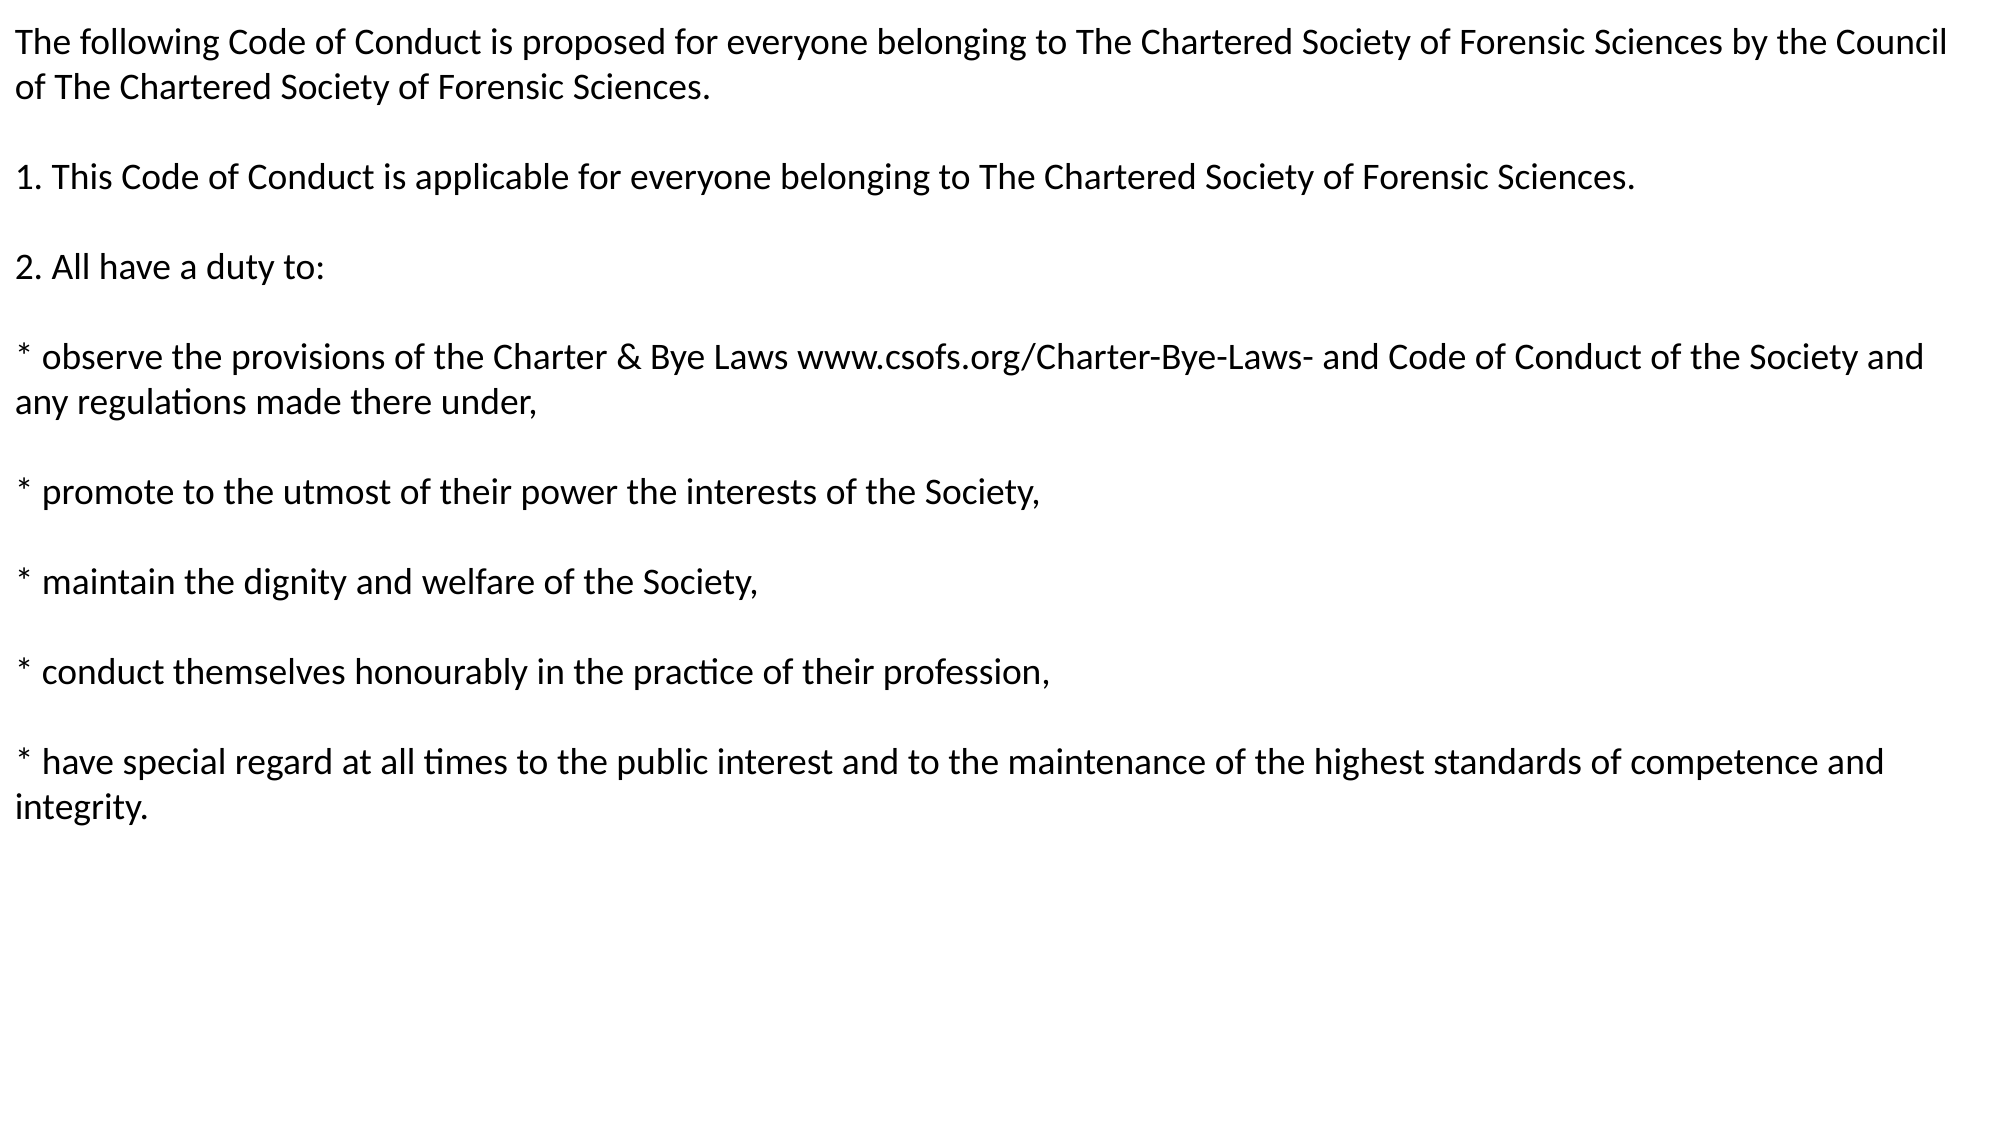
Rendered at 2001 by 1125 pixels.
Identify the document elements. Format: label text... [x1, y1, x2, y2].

text_box The following Code of Conduct is proposed for everyone belonging to The Chartered Society of Forensic Sciences by the Council of The Chartered Society of Forensic Sciences. 1. This Code of Conduct is applicable for everyone belonging to The Chartered Society of Forensic Sciences. 2. All have a duty to: * observe the provisions of the Charter & Bye Laws www.csofs.org/Charter-Bye-Laws- and Code of Conduct of the Society and any regulations made there under, * promote to the utmost of their power the interests of the Society, * maintain the dignity and welfare of the Society, * conduct themselves honourably in the practice of their profession, * have special regard at all times to the public interest and to the maintenance of the highest standards of competence and integrity. [0, 9, 2000, 835]
